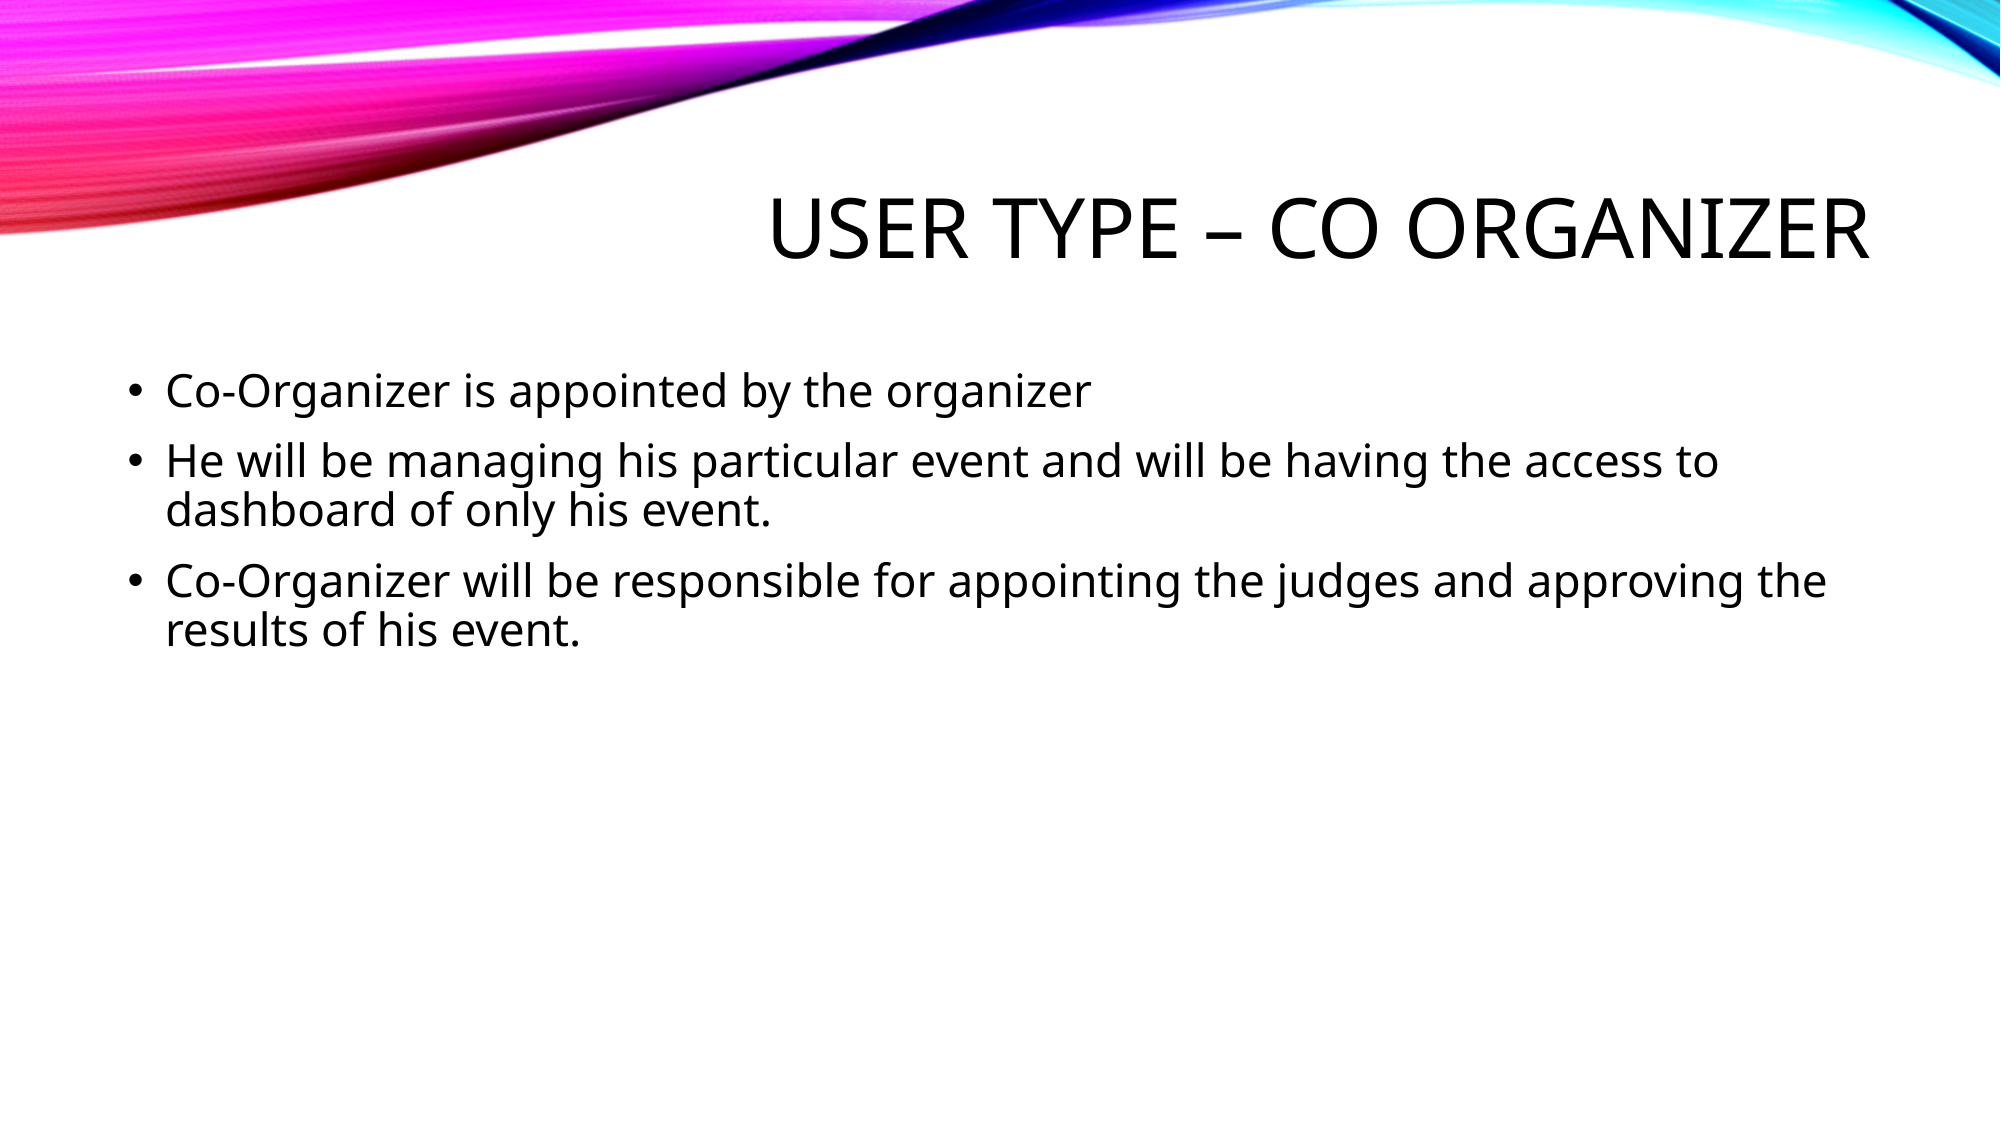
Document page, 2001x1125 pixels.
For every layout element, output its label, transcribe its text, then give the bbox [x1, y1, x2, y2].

picture [1890, 0, 2000, 75]
picture [0, 0, 2000, 237]
picture [1910, 0, 2000, 45]
title User type – co organizer [474, 125, 1888, 338]
list Co-Organizer is appointed by the organizer He will be managing his particular event and will be having the access to dashboard of only his event. Co-Organizer will be responsible for appointing the judges and approving the results of his event. [112, 360, 1888, 1021]
